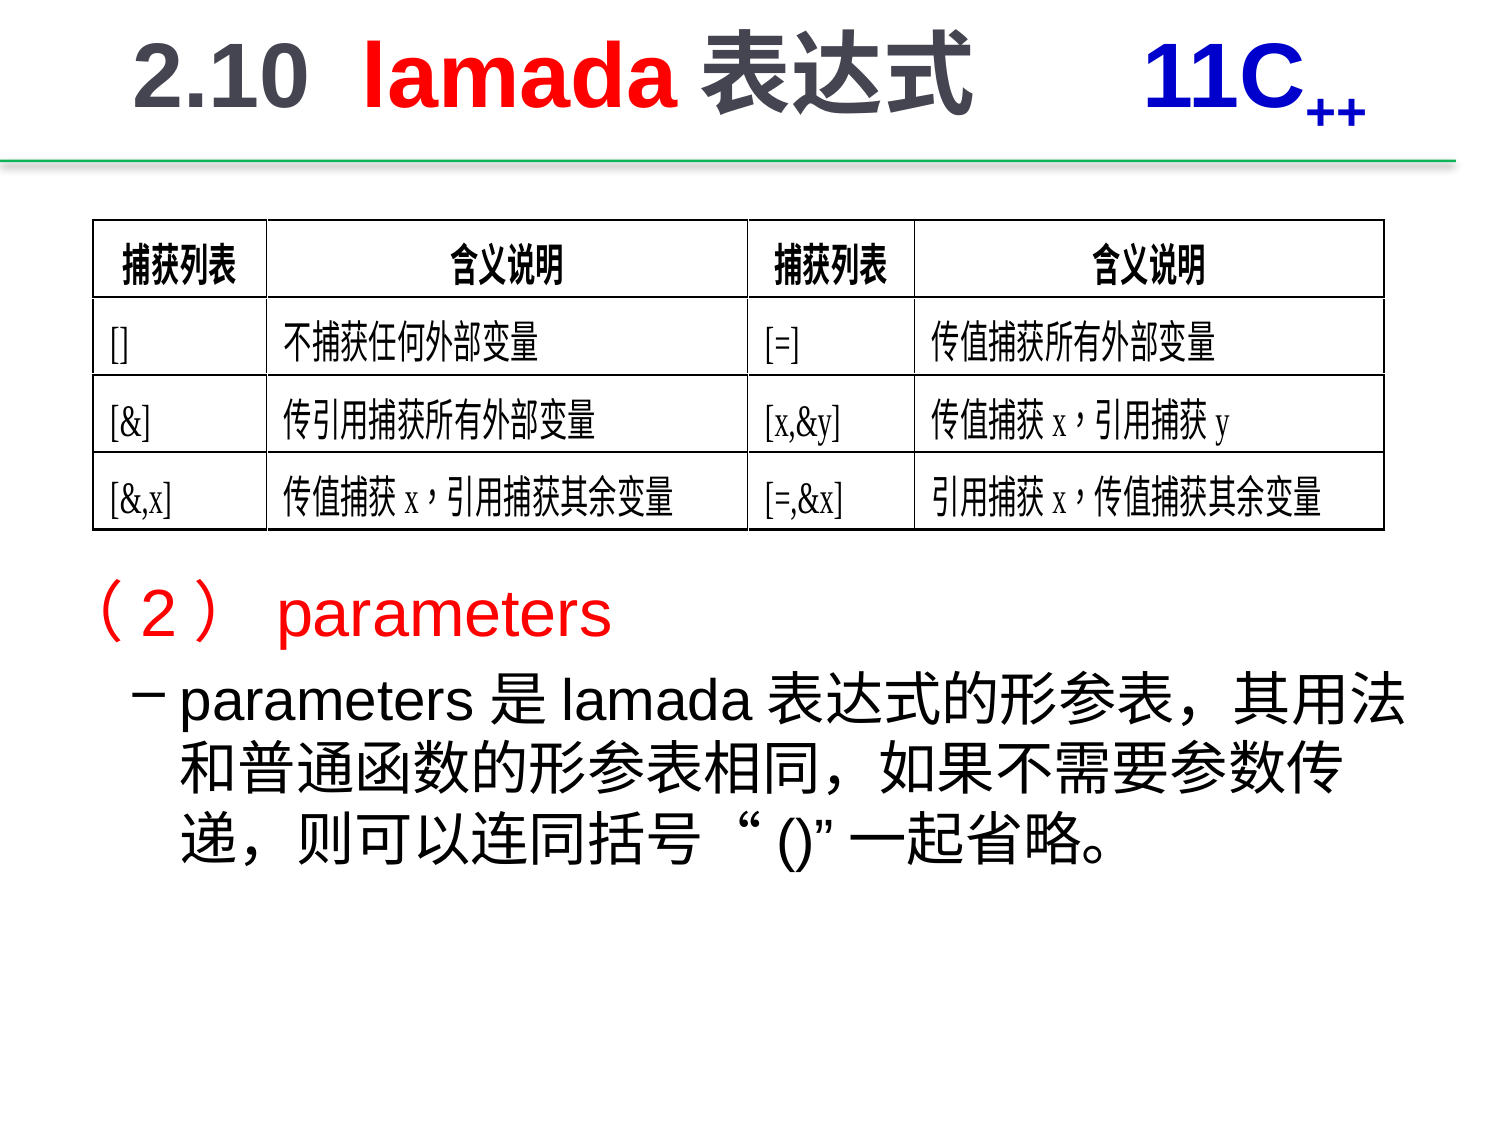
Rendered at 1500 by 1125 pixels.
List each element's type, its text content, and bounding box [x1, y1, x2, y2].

title 2.10 lamada表达式 11C++ [75, 12, 1425, 146]
picture [76, 218, 1401, 611]
list （2）parameters parameters是lamada表达式的形参表，其用法和普通函数的形参表相同，如果不需要参数传递，则可以连同括号“()”一起省略。 [42, 562, 1458, 978]
